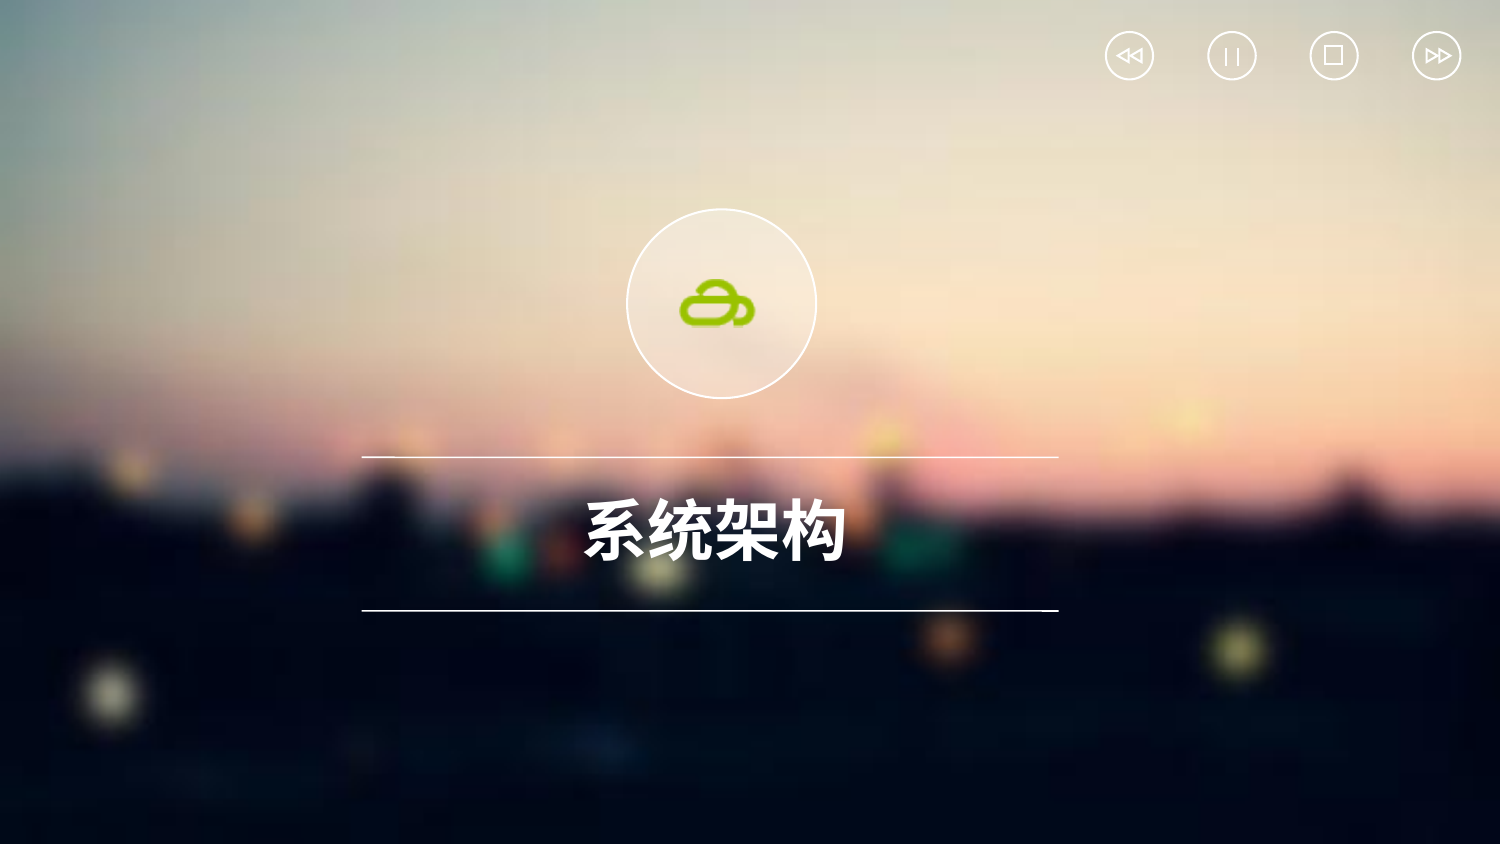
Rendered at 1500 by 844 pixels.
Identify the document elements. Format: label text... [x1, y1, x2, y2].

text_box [1208, 31, 1256, 80]
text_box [1310, 31, 1358, 80]
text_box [1412, 31, 1461, 80]
text_box [627, 209, 817, 399]
text_box 系统架构 [135, 480, 1294, 576]
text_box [1105, 31, 1154, 80]
picture [0, 0, 1500, 844]
